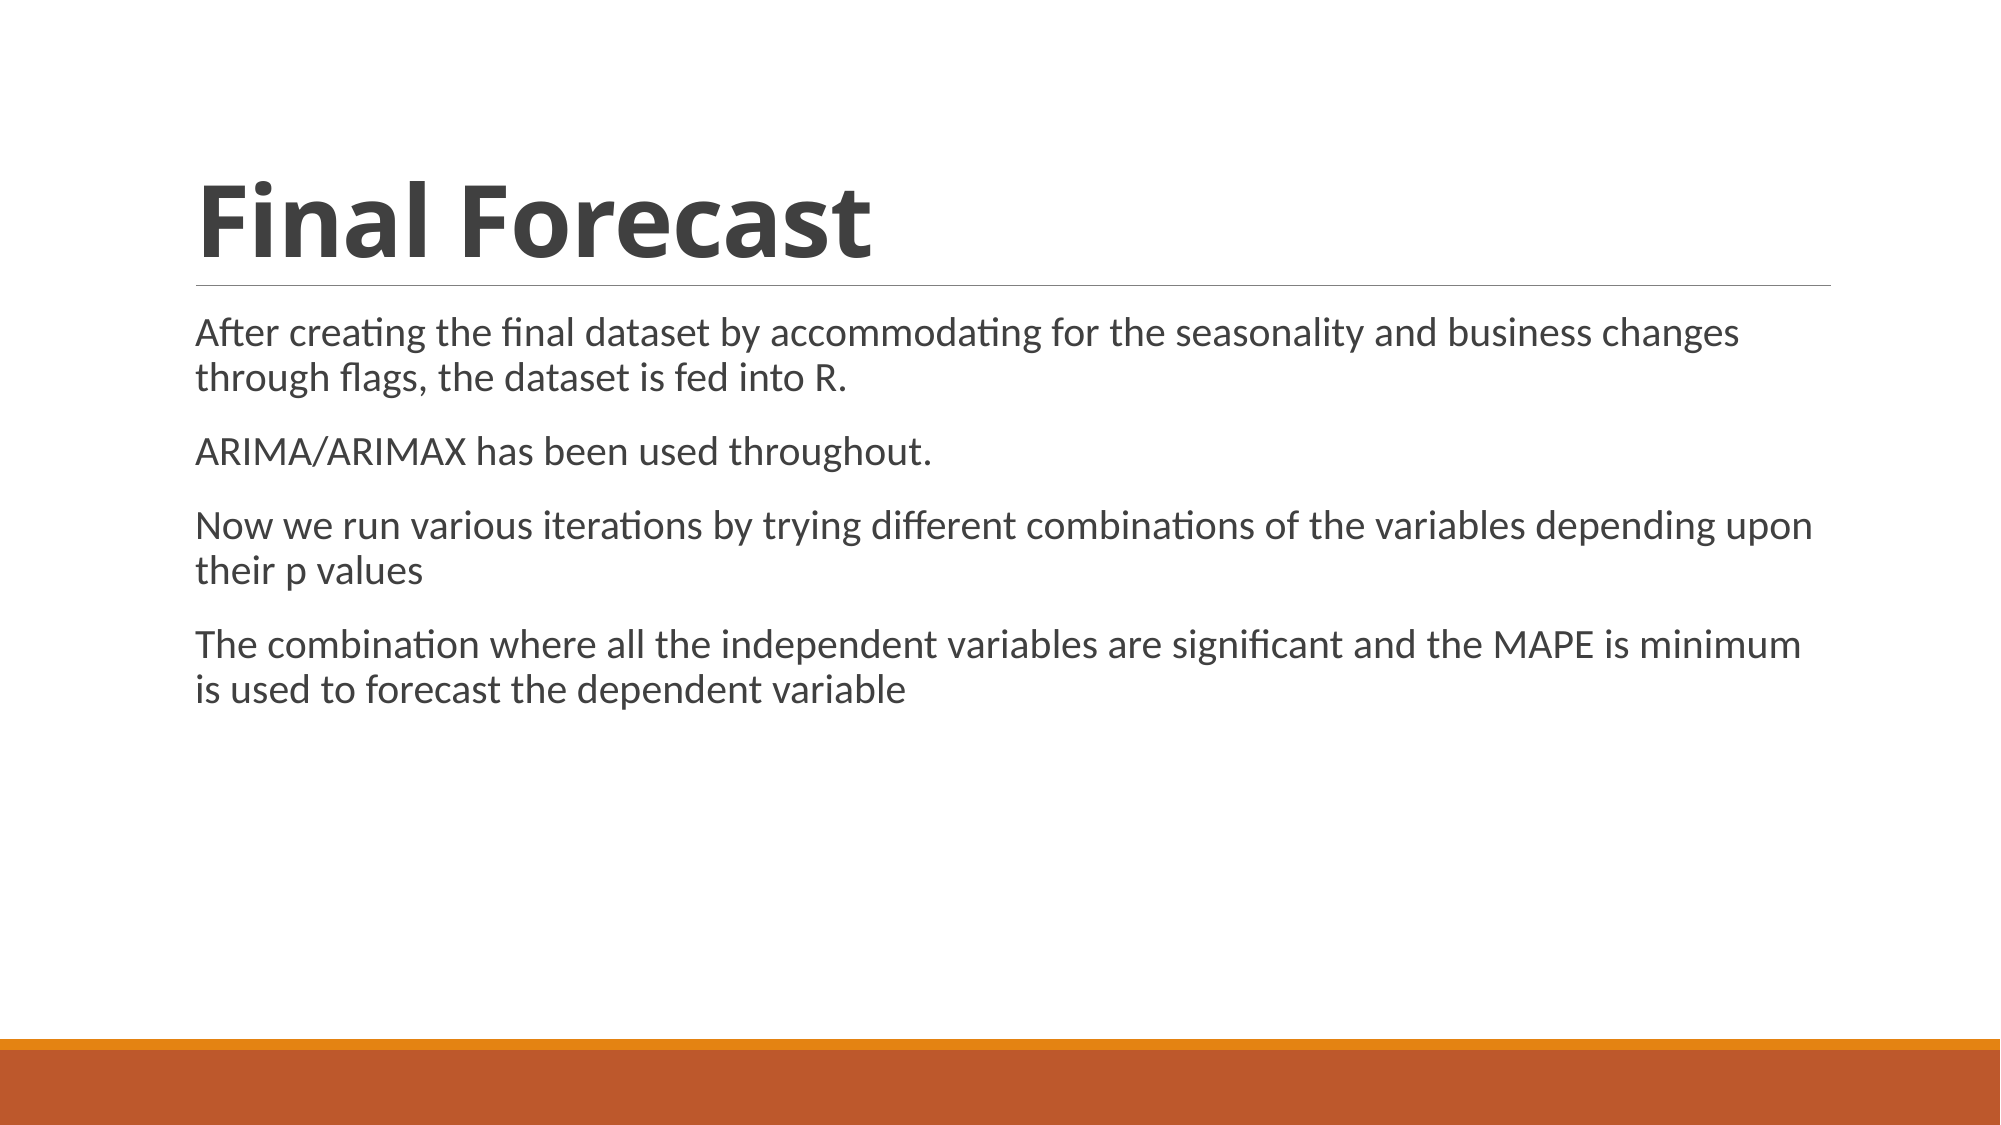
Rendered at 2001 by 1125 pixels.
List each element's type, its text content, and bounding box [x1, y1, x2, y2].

list After creating the final dataset by accommodating for the seasonality and business changes through flags, the dataset is fed into R. ARIMA/ARIMAX has been used throughout. Now we run various iterations by trying different combinations of the variables depending upon their p values The combination where all the independent variables are significant and the MAPE is minimum is used to forecast the dependent variable [180, 302, 1830, 963]
title Final Forecast [180, 47, 1830, 285]
